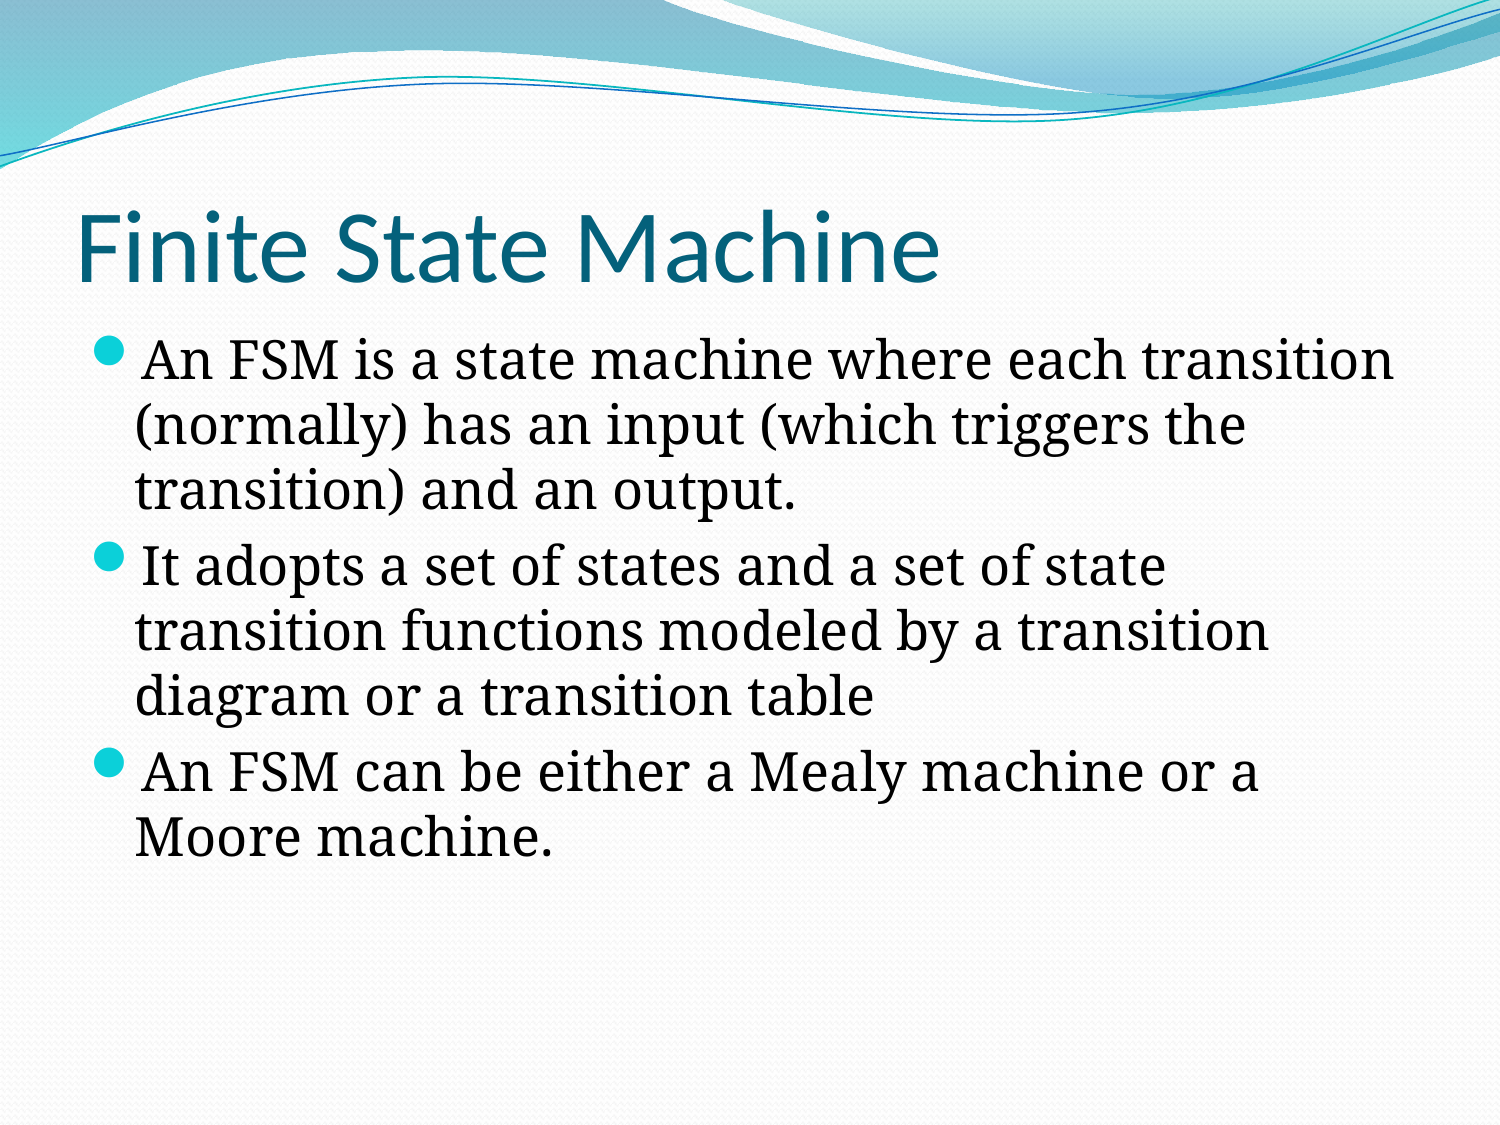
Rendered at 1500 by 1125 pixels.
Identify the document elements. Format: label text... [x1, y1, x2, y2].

title Finite State Machine [75, 115, 1425, 303]
list An FSM is a state machine where each transition (normally) has an input (which triggers the transition) and an output. It adopts a set of states and a set of state transition functions modeled by a transition diagram or a transition table An FSM can be either a Mealy machine or a Moore machine. [75, 317, 1425, 1038]
